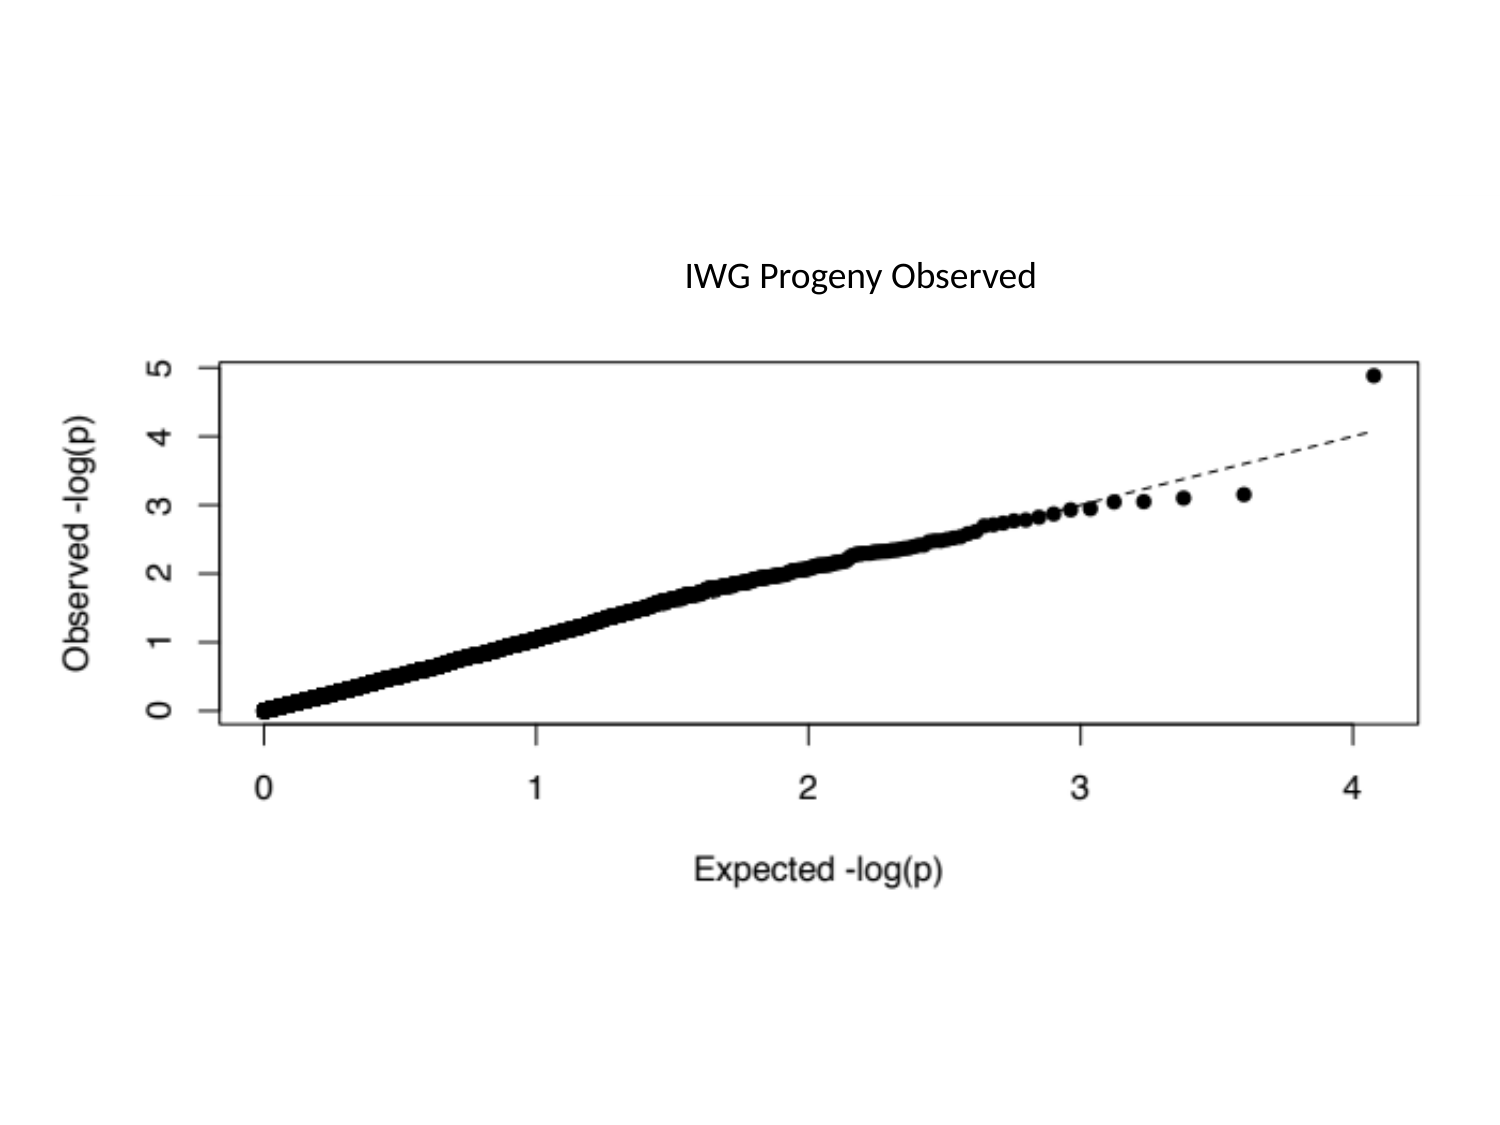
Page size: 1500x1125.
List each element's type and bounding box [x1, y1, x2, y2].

text_box [40, 194, 1500, 931]
